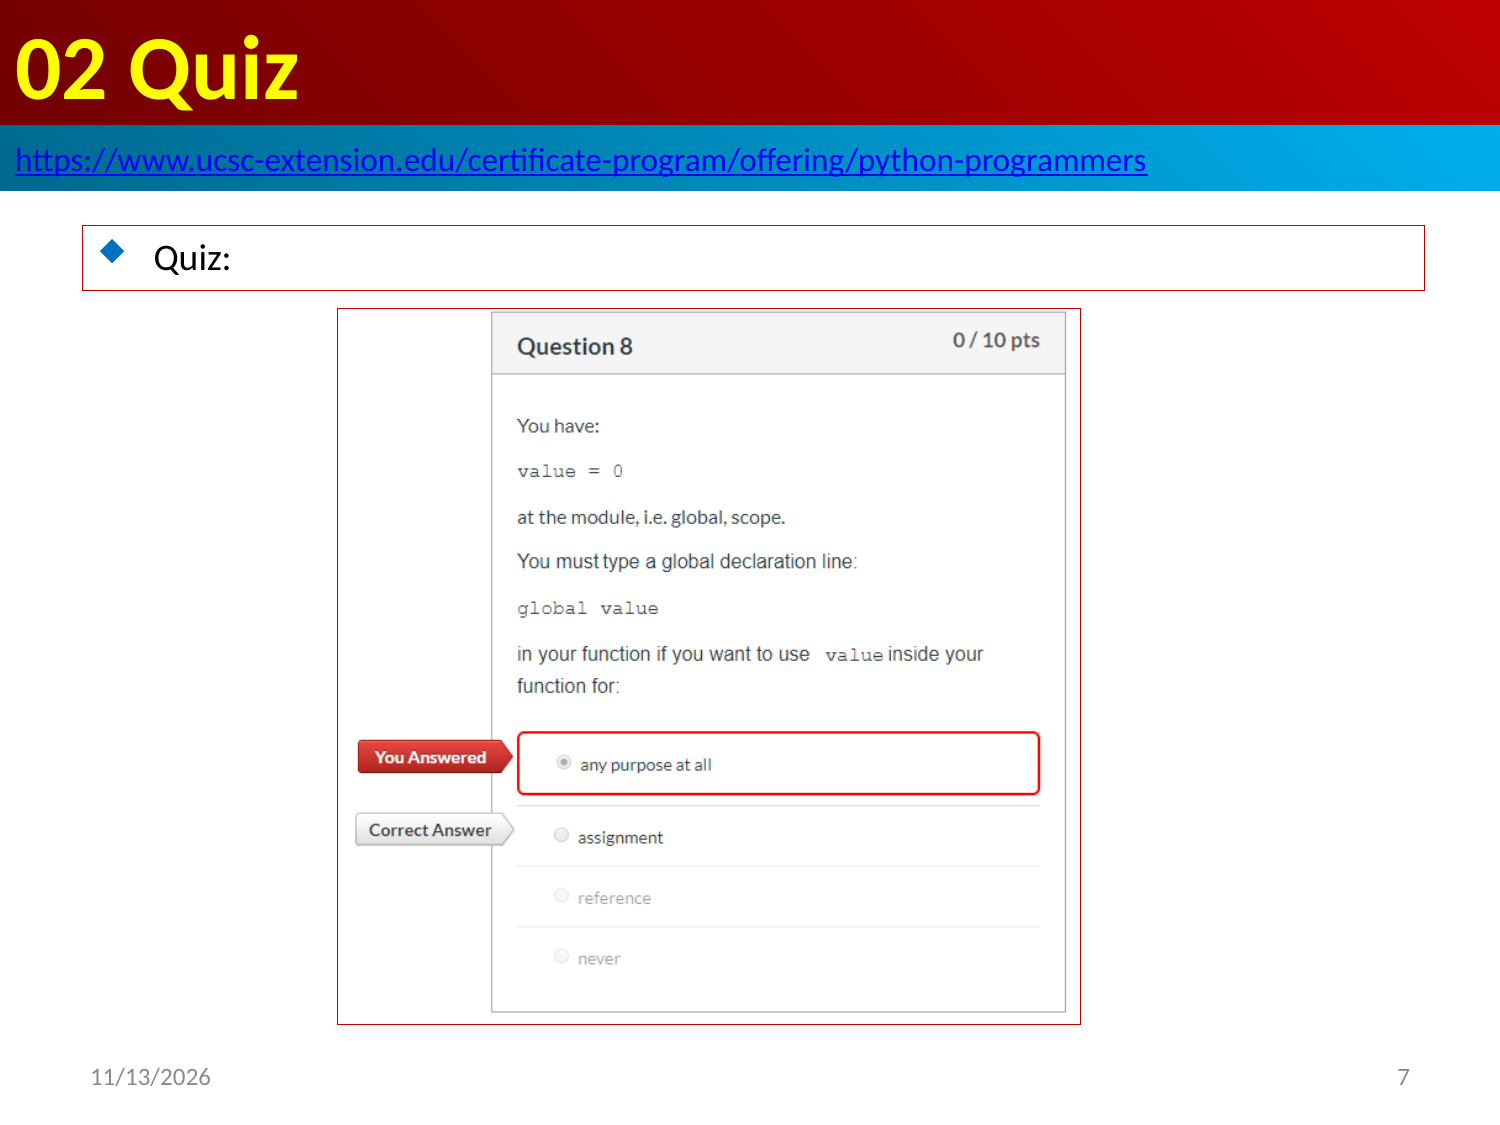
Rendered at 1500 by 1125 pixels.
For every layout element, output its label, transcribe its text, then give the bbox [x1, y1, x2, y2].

title 02 Quiz [0, 0, 1500, 125]
subtitle Quiz: [82, 225, 1425, 291]
slide_number 7 [1074, 1042, 1425, 1109]
text_box https://www.ucsc-extension.edu/certificate-program/offering/python-programmers [0, 125, 1500, 191]
picture [337, 308, 1081, 1025]
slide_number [75, 1042, 425, 1109]
